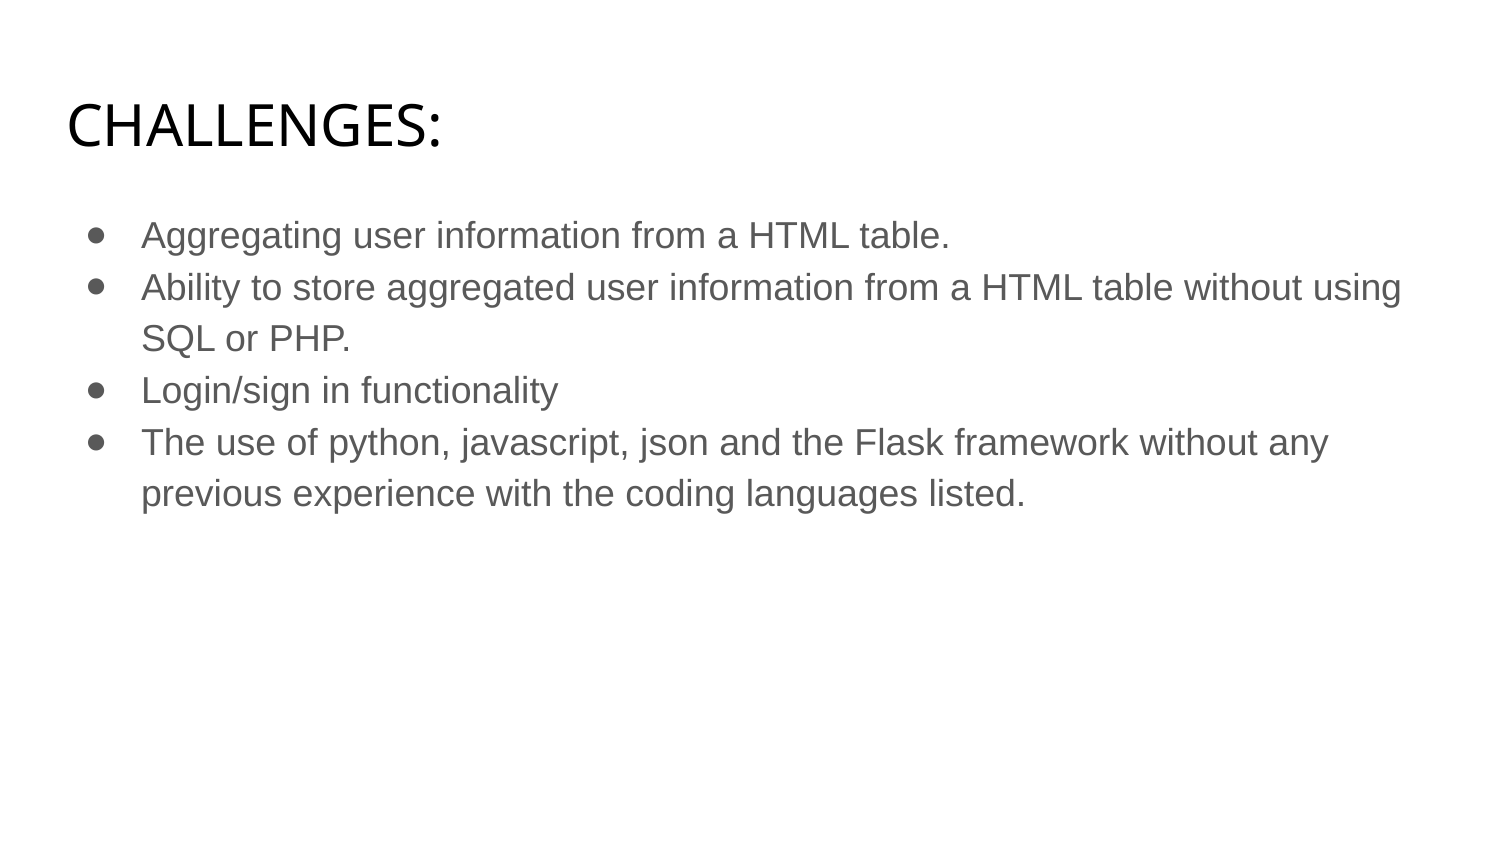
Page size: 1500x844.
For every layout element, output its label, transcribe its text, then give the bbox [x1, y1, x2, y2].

title CHALLENGES: [51, 72, 1449, 167]
list Aggregating user information from a HTML table. Ability to store aggregated user information from a HTML table without using SQL or PHP. Login/sign in functionality The use of python, javascript, json and the Flask framework without any previous experience with the coding languages listed. [51, 189, 1449, 750]
